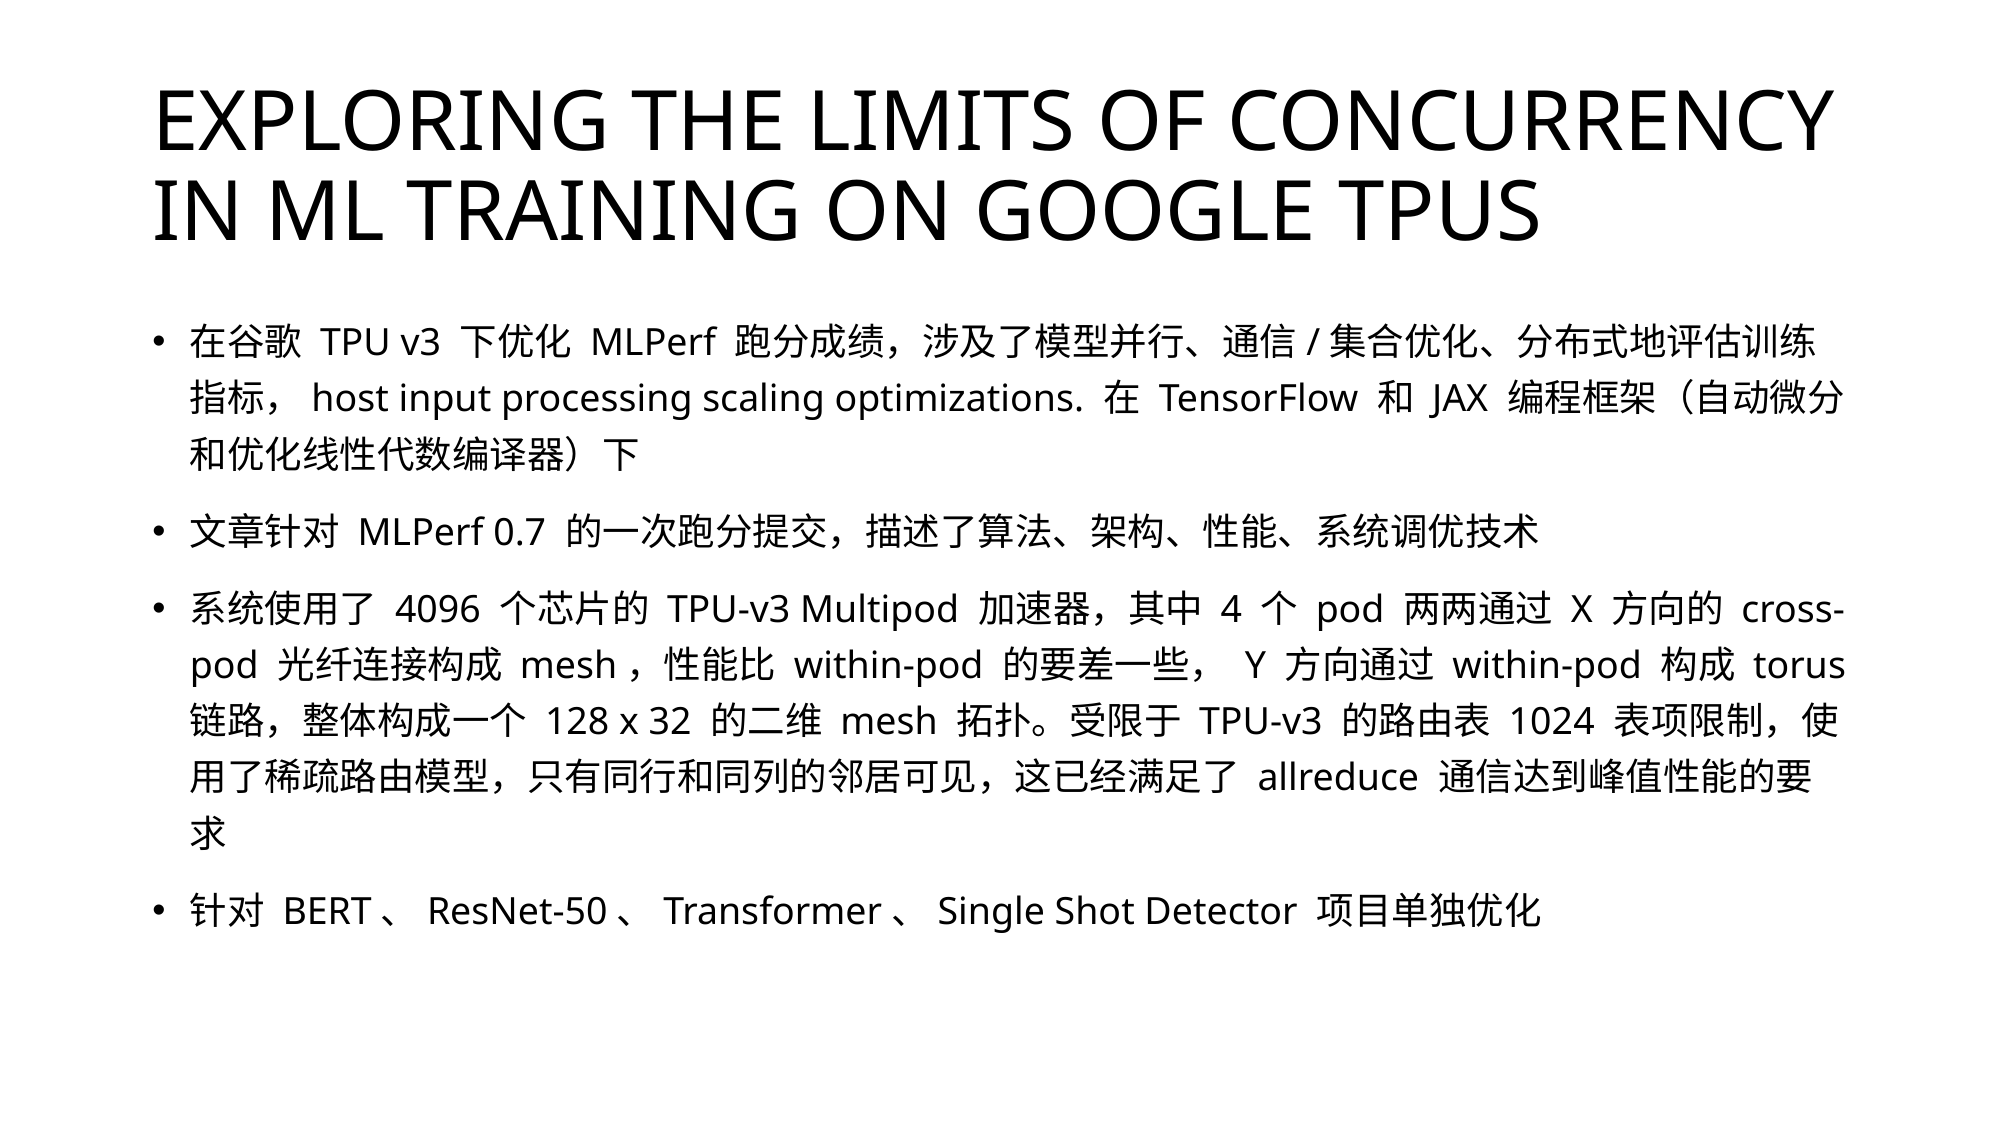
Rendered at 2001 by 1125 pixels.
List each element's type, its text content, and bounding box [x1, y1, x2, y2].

list 在谷歌 TPU v3 下优化 MLPerf 跑分成绩，涉及了模型并行、通信/集合优化、分布式地评估训练指标，host input processing scaling optimizations. 在 TensorFlow 和 JAX 编程框架（自动微分和优化线性代数编译器）下 文章针对 MLPerf 0.7 的一次跑分提交，描述了算法、架构、性能、系统调优技术 系统使用了 4096 个芯片的 TPU-v3 Multipod 加速器，其中 4 个 pod 两两通过 X 方向的 cross-pod 光纤连接构成 mesh，性能比 within-pod 的要差一些， Y 方向通过 within-pod 构成 torus 链路，整体构成一个 128 x 32 的二维 mesh 拓扑。受限于 TPU-v3 的路由表 1024 表项限制，使用了稀疏路由模型，只有同行和同列的邻居可见，这已经满足了 allreduce 通信达到峰值性能的要求 针对 BERT、ResNet-50、Transformer、Single Shot Detector 项目单独优化 [137, 299, 1863, 1014]
title EXPLORING THE LIMITS OF CONCURRENCY IN ML TRAINING ON GOOGLE TPUS [137, 59, 1863, 278]
